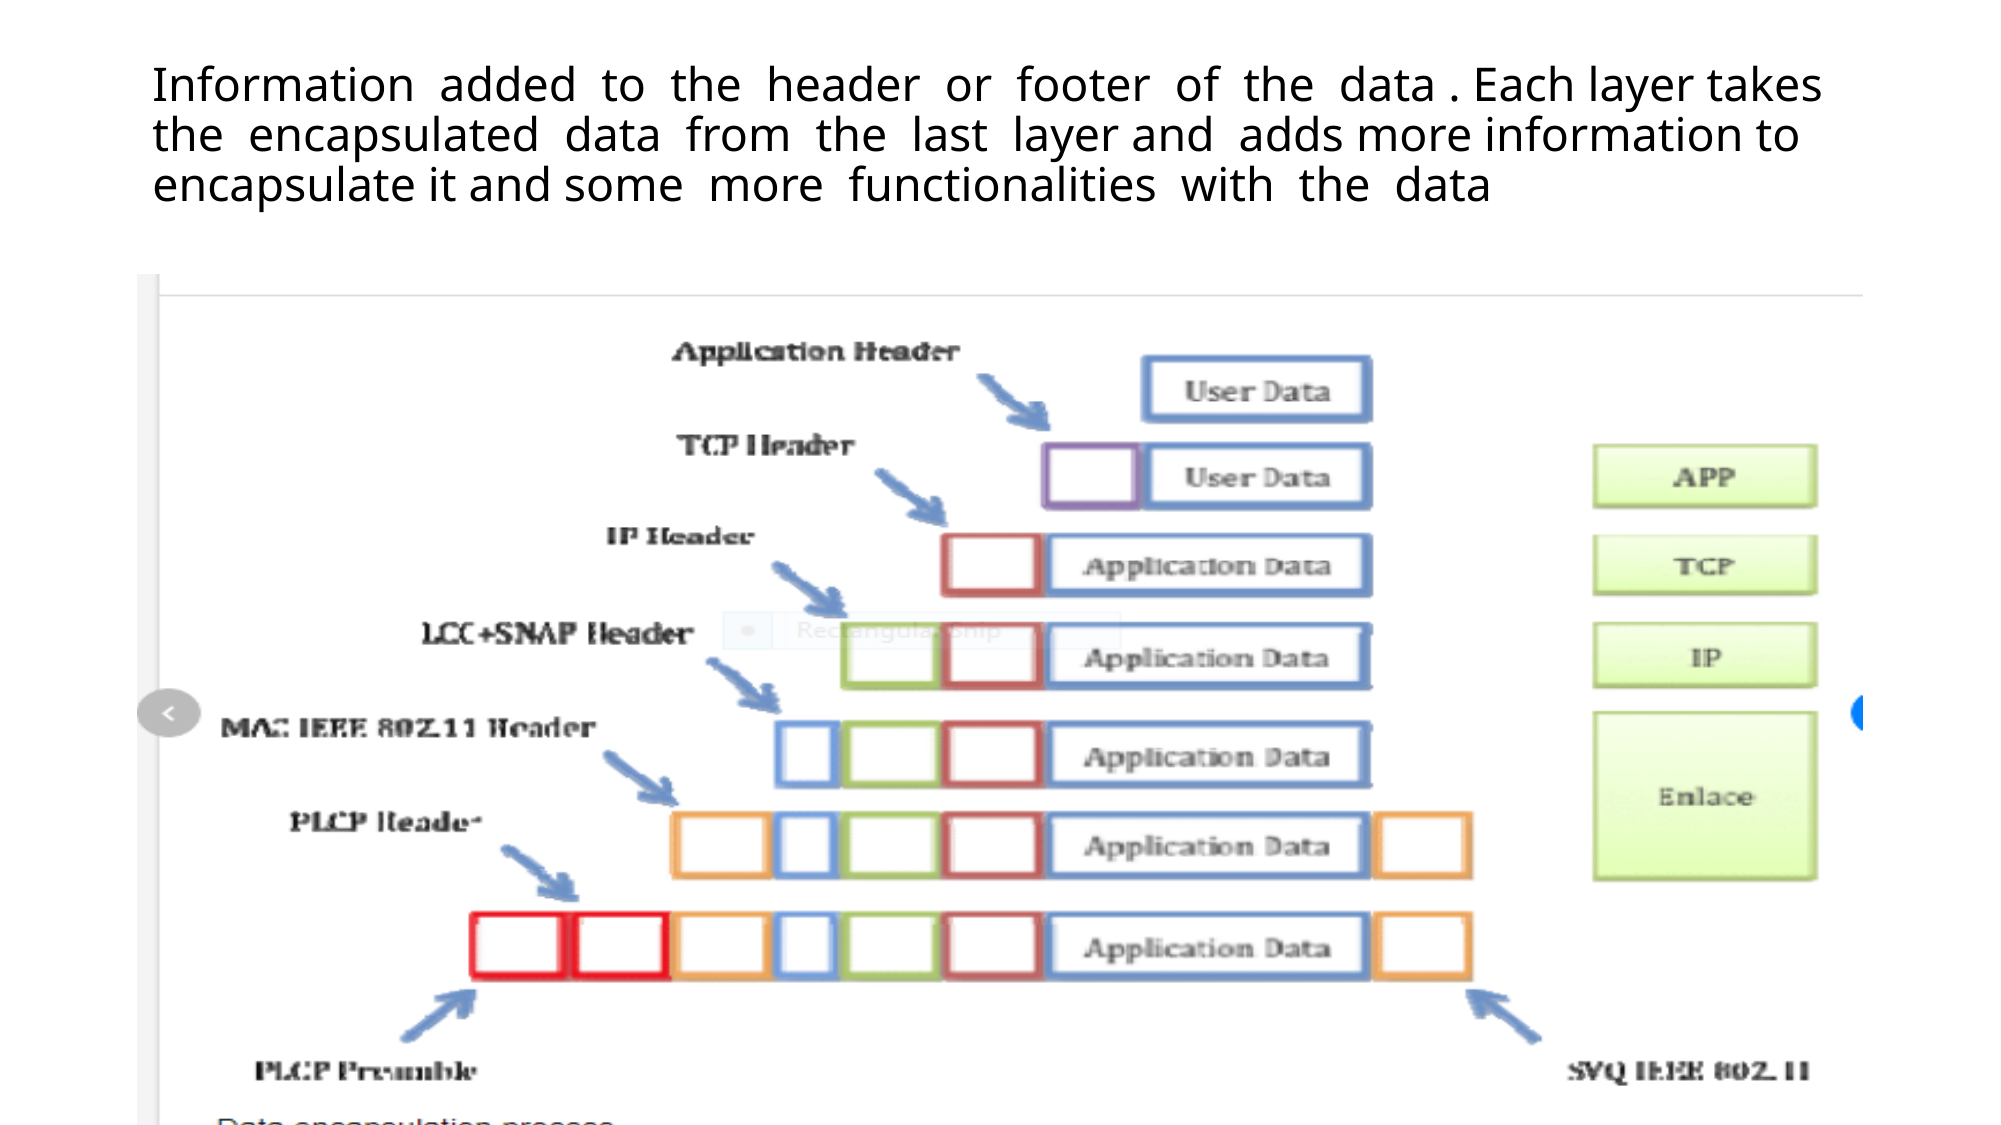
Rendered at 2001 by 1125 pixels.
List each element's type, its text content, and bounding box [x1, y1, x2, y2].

title Information added to the header or footer of the data . Each layer takes the encapsulated data from the last layer and adds more information to encapsulate it and some more functionalities with the data [137, 34, 1863, 240]
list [137, 274, 1863, 1125]
